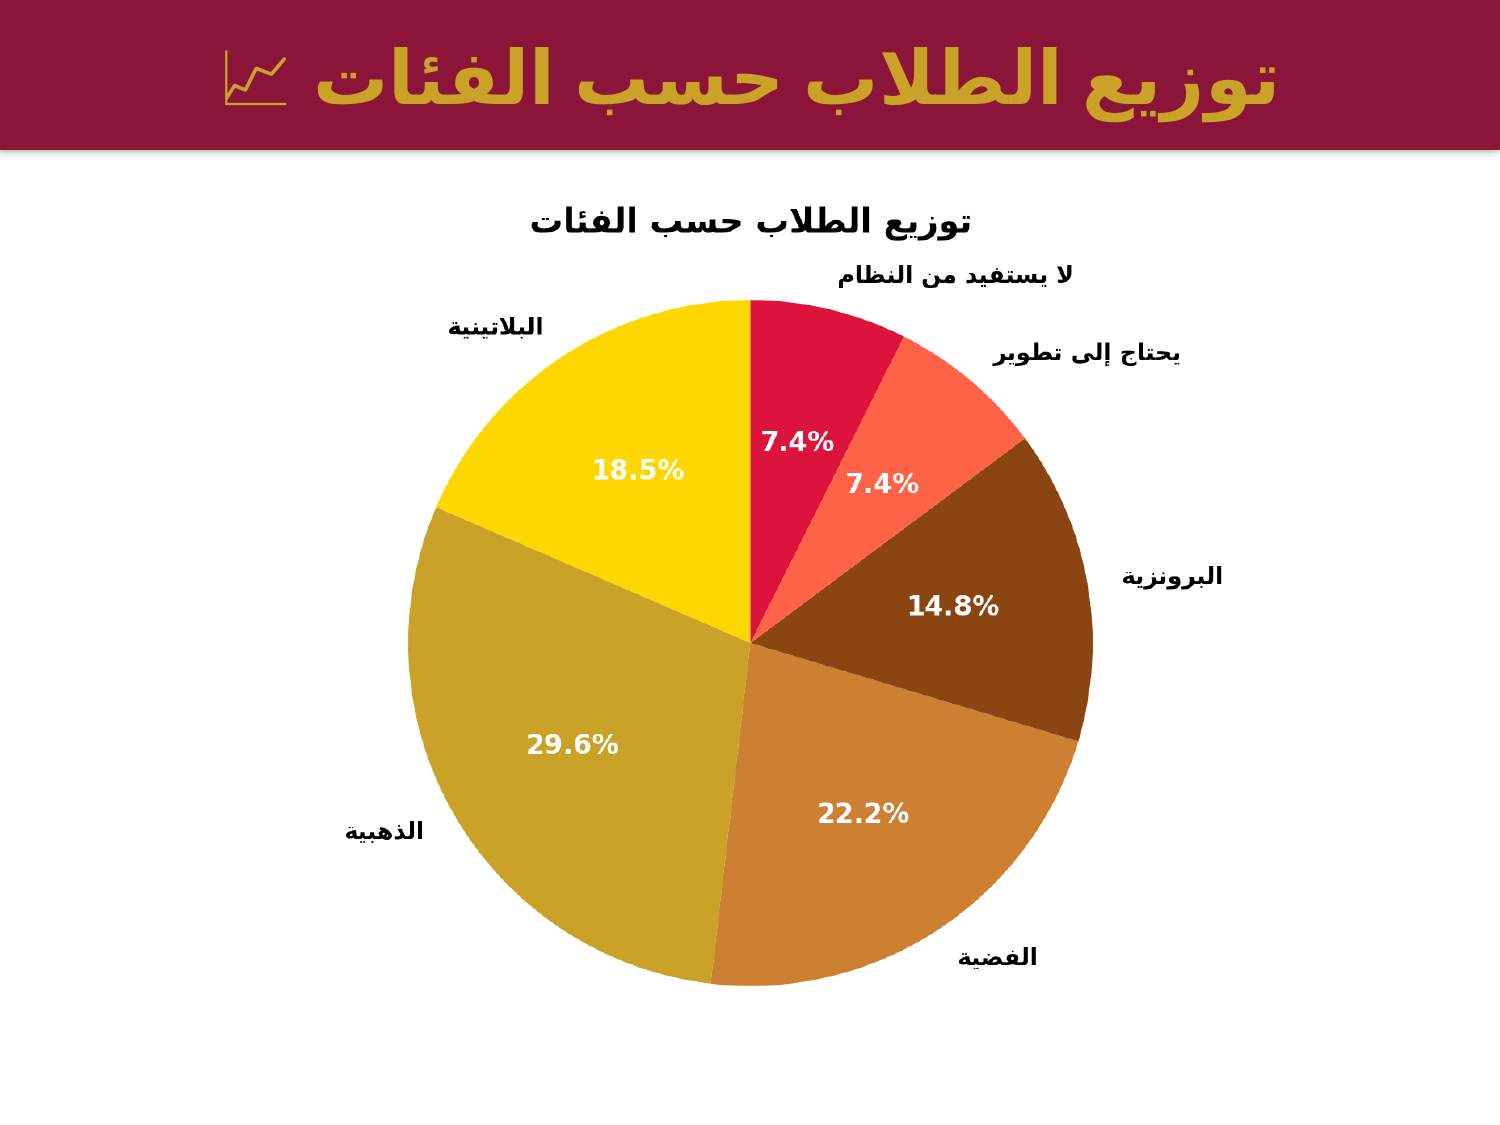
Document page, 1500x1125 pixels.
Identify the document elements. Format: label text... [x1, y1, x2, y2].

text_box 📈 توزيع الطلاب حسب الفئات [0, 0, 1500, 151]
picture [149, 194, 1351, 1032]
